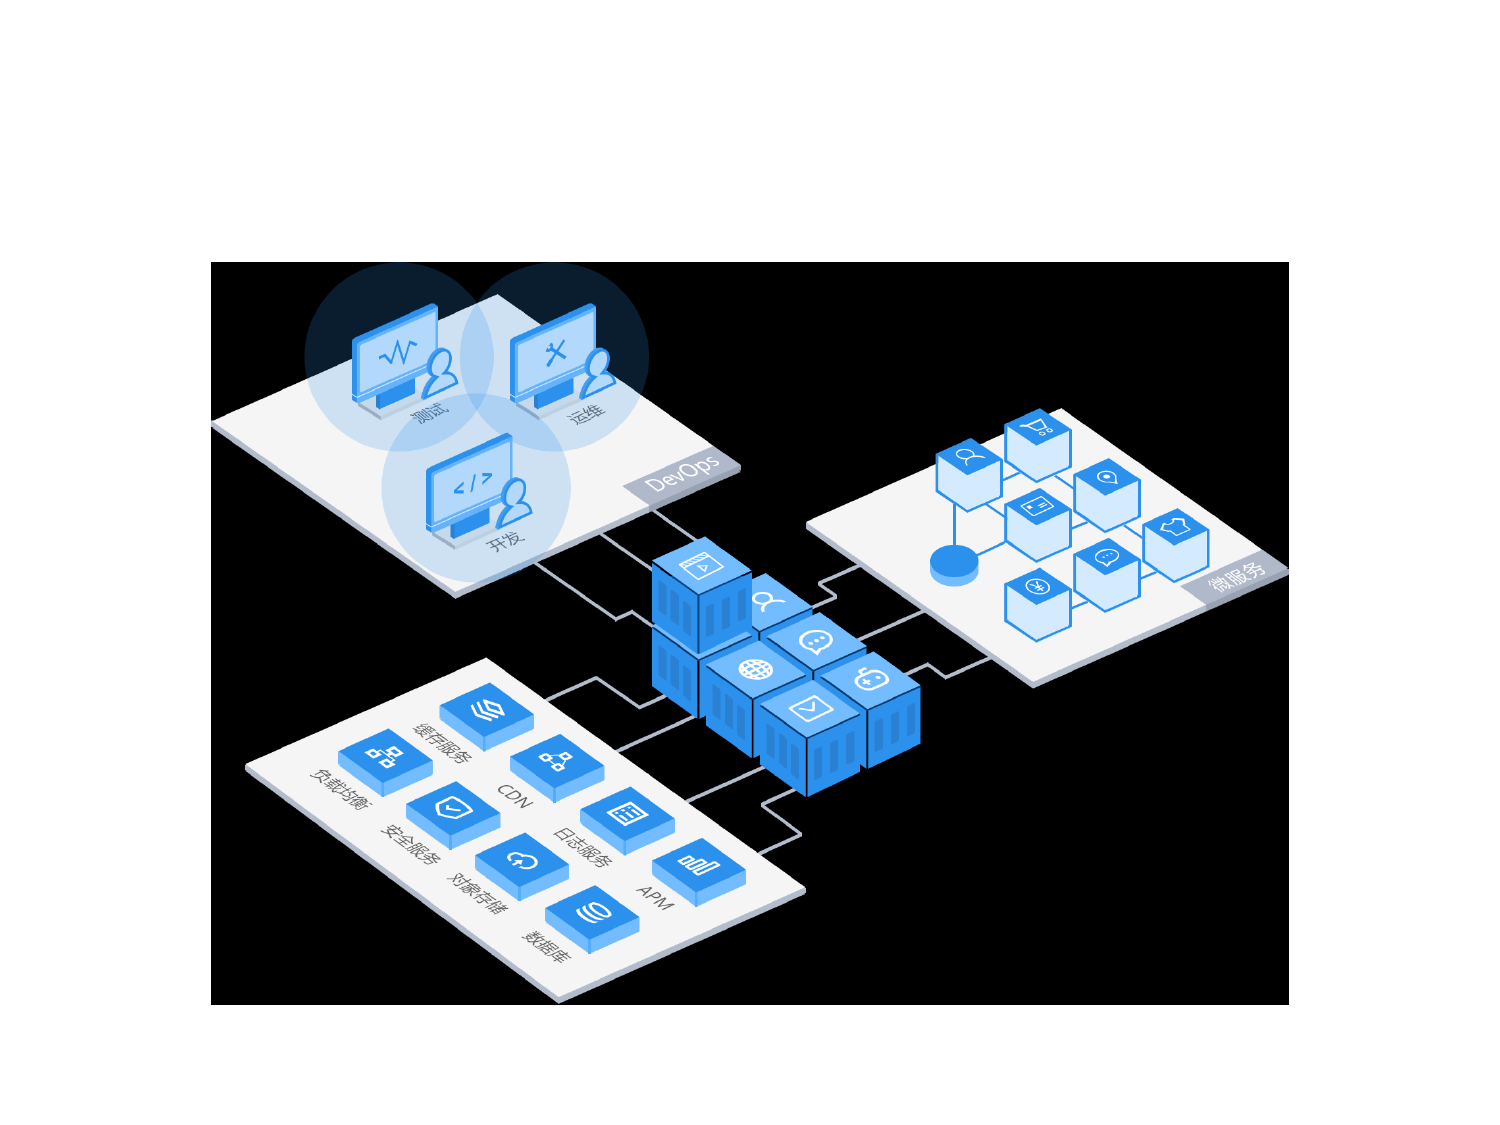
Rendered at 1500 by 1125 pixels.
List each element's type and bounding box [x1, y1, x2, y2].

list [211, 262, 1289, 1006]
